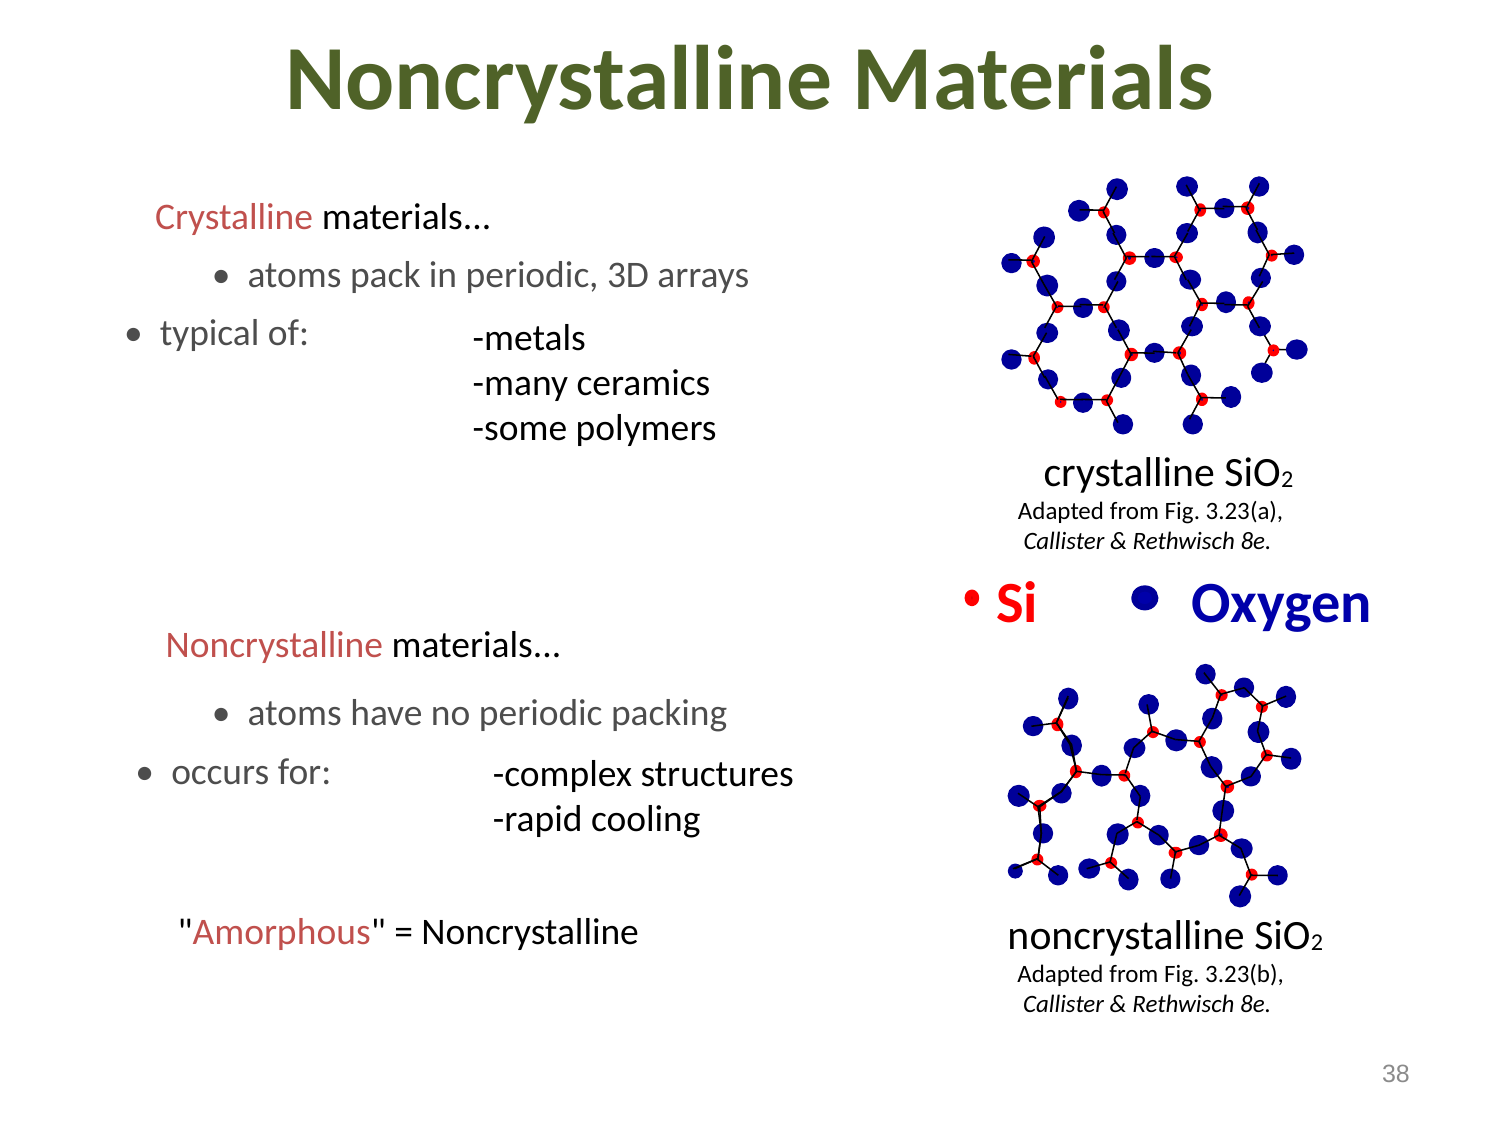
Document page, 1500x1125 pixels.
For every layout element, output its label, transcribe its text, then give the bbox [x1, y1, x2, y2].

text_box Crystalline materials... [140, 198, 507, 245]
text_box • occurs for: [120, 739, 347, 799]
text_box Noncrystalline Materials [74, 9, 1425, 198]
text_box Si [996, 564, 1039, 635]
text_box Adapted from Fig. 3.23(b), Callister & Rethwisch 8e. [1002, 949, 1300, 1025]
text_box noncrystalline SiO2 [992, 900, 1339, 965]
text_box "Amorphous" = Noncrystalline [162, 899, 655, 960]
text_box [999, 174, 1313, 440]
text_box crystalline SiO2 [1028, 448, 1309, 503]
text_box [1134, 588, 1156, 608]
text_box [967, 592, 977, 604]
text_box Oxygen [1191, 564, 1373, 635]
text_box • typical of: [109, 301, 325, 361]
text_box • atoms have no periodic packing [211, 687, 729, 733]
text_box Noncrystalline materials... [150, 612, 577, 673]
text_box • atoms pack in periodic, 3D arrays [211, 249, 751, 295]
text_box Adapted from Fig. 3.23(a), Callister & Rethwisch 8e. [1003, 487, 1299, 563]
text_box -complex structures -rapid cooling [492, 749, 795, 840]
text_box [1005, 662, 1307, 913]
text_box -metals -many ceramics -some polymers [472, 312, 718, 448]
slide_number 38 [1074, 1042, 1425, 1103]
